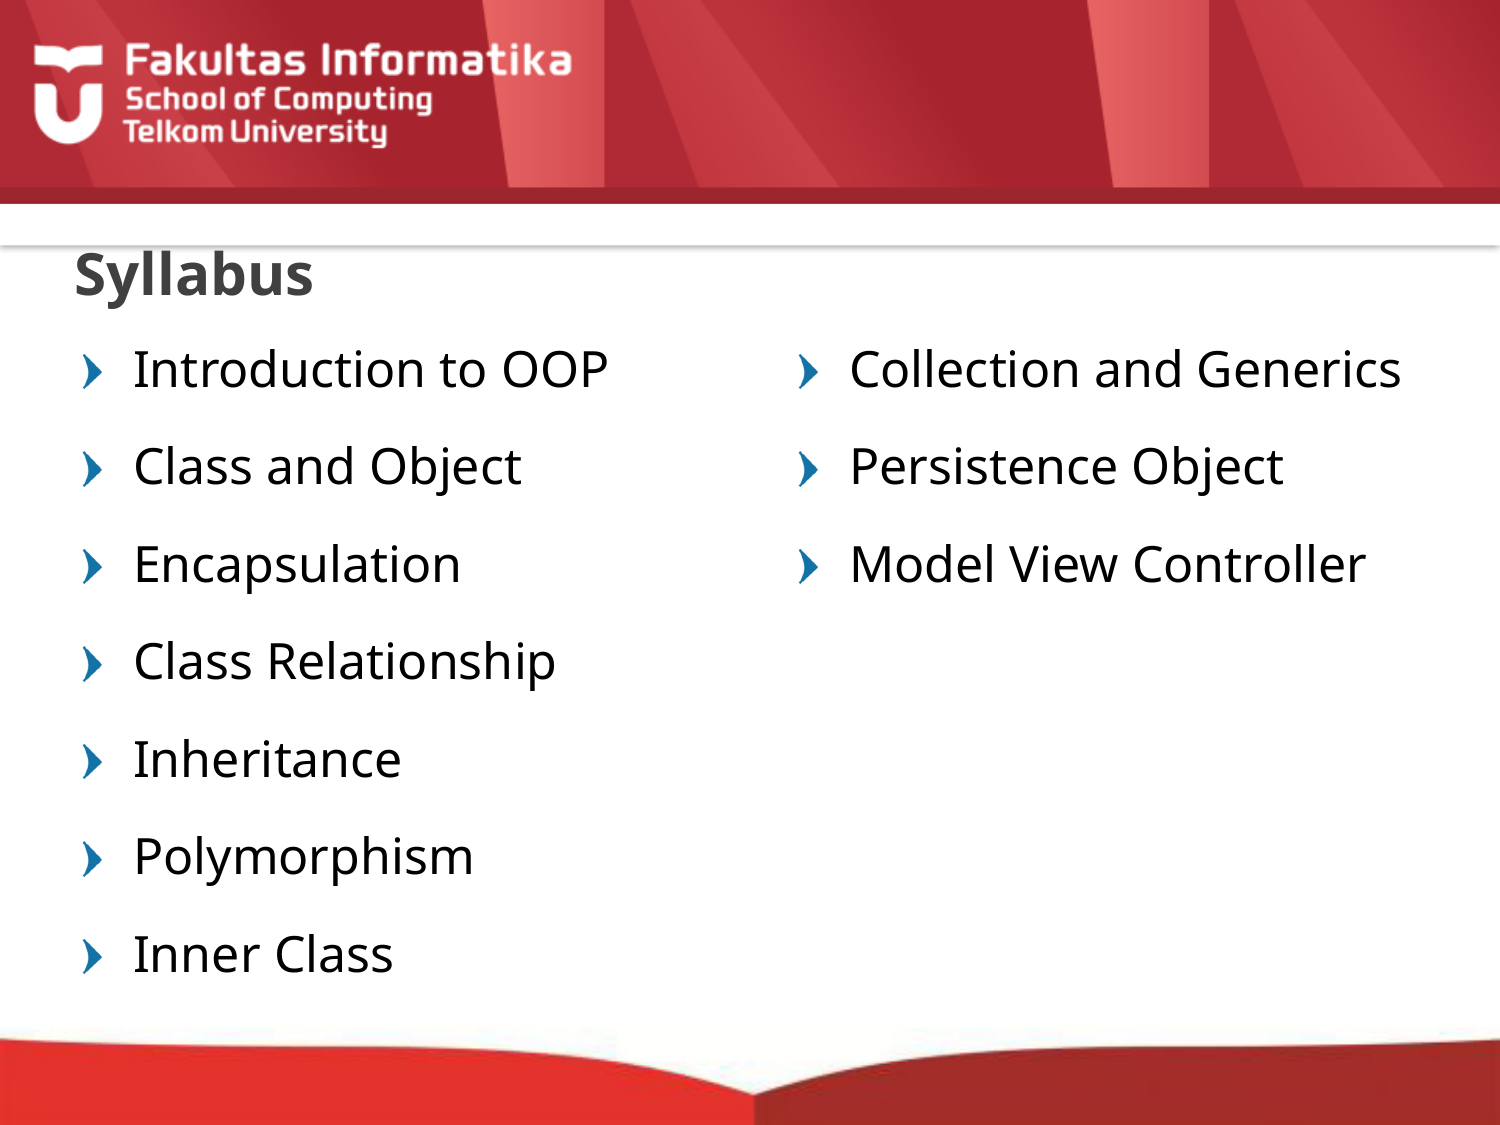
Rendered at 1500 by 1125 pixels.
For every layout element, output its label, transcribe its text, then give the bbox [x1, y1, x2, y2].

title Syllabus [59, 219, 1440, 325]
picture [76, 928, 106, 976]
list Collection and Generics Persistence Object Model View Controller [777, 329, 1440, 987]
picture [76, 538, 106, 586]
picture [76, 343, 106, 391]
picture [0, 1024, 1500, 1125]
picture [76, 830, 106, 879]
picture [76, 733, 106, 781]
picture [76, 440, 106, 489]
picture [792, 538, 822, 586]
picture [792, 343, 822, 391]
picture [0, 0, 1500, 203]
picture [76, 635, 106, 684]
list Introduction to OOP Class and Object Encapsulation Class Relationship Inheritance Polymorphism Inner Class [61, 329, 724, 987]
picture [792, 440, 822, 489]
